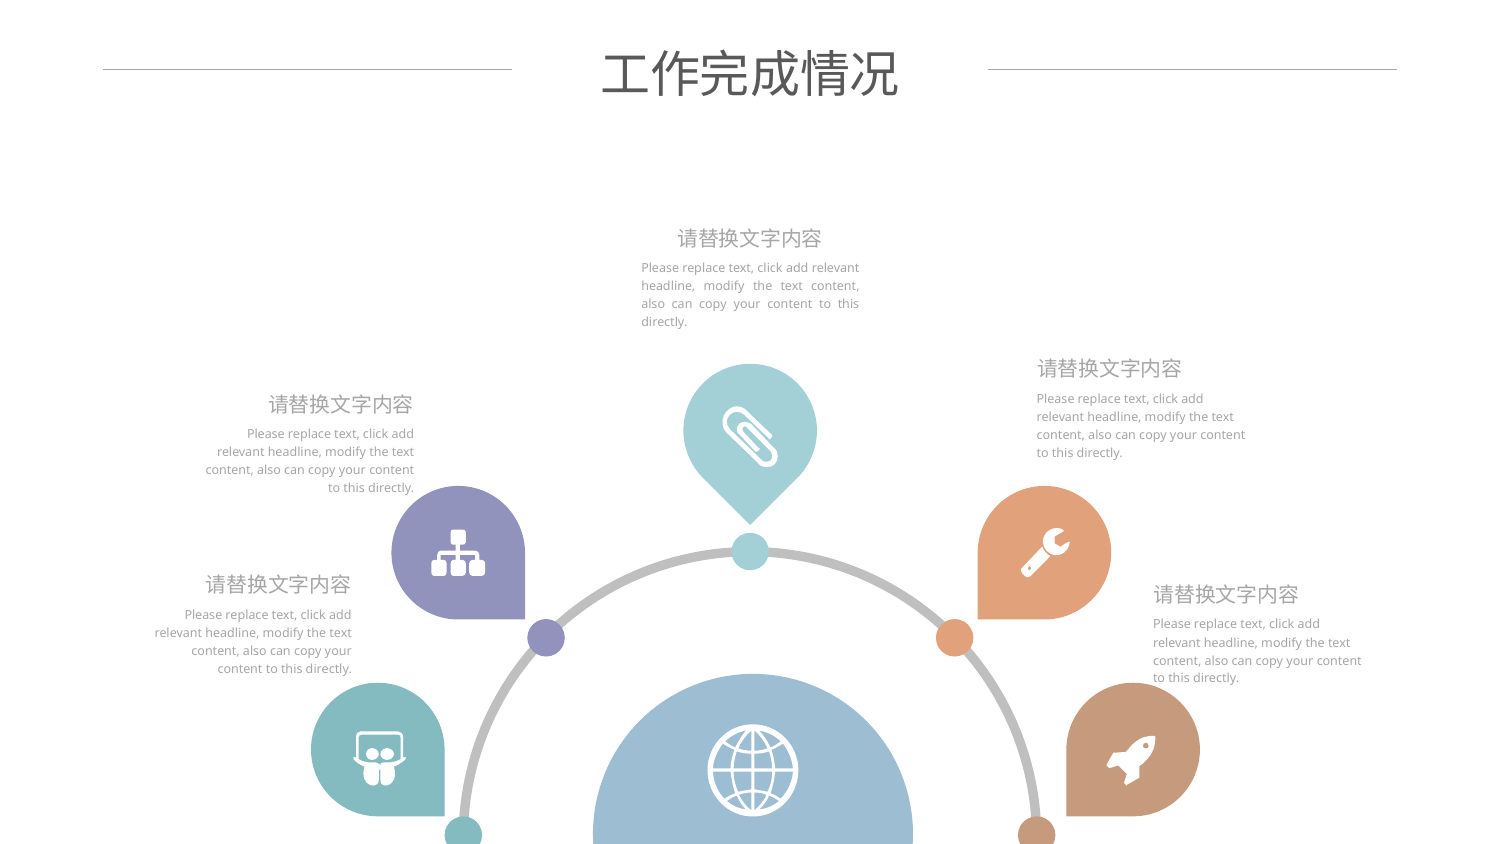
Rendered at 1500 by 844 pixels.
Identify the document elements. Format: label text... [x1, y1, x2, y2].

text_box Please replace text, click add relevant headline, modify the text content, also can copy your content to this directly. [1153, 613, 1362, 686]
text_box [1065, 681, 1201, 818]
text_box [431, 529, 486, 576]
text_box [463, 551, 1037, 841]
text_box Please replace text, click add relevant headline, modify the text content, also can copy your content to this directly. [641, 257, 860, 330]
text_box [309, 681, 446, 818]
text_box Please replace text, click add relevant headline, modify the text content, also can copy your content to this directly. [1036, 387, 1254, 460]
text_box [1106, 735, 1156, 786]
text_box [722, 406, 778, 468]
text_box [682, 362, 819, 527]
text_box [1021, 528, 1070, 578]
text_box 请替换文字内容 [205, 572, 351, 598]
text_box [730, 531, 770, 572]
text_box [934, 617, 975, 658]
text_box 工作完成情况 [519, 42, 981, 68]
text_box [390, 484, 527, 621]
text_box [976, 484, 1113, 621]
text_box Please replace text, click add relevant headline, modify the text content, also can copy your content to this directly. [145, 603, 352, 676]
text_box Please replace text, click add relevant headline, modify the text content, also can copy your content to this directly. [204, 423, 415, 496]
text_box [526, 617, 566, 658]
text_box 工作完成情况 [519, 70, 981, 103]
text_box 请替换文字内容 [1037, 356, 1183, 382]
text_box [353, 731, 406, 786]
text_box 请替换文字内容 [677, 225, 823, 251]
text_box [1016, 815, 1057, 844]
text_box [592, 673, 913, 844]
text_box 请替换文字内容 [267, 391, 414, 417]
text_box [443, 815, 484, 844]
text_box 请替换文字内容 [1153, 581, 1300, 607]
